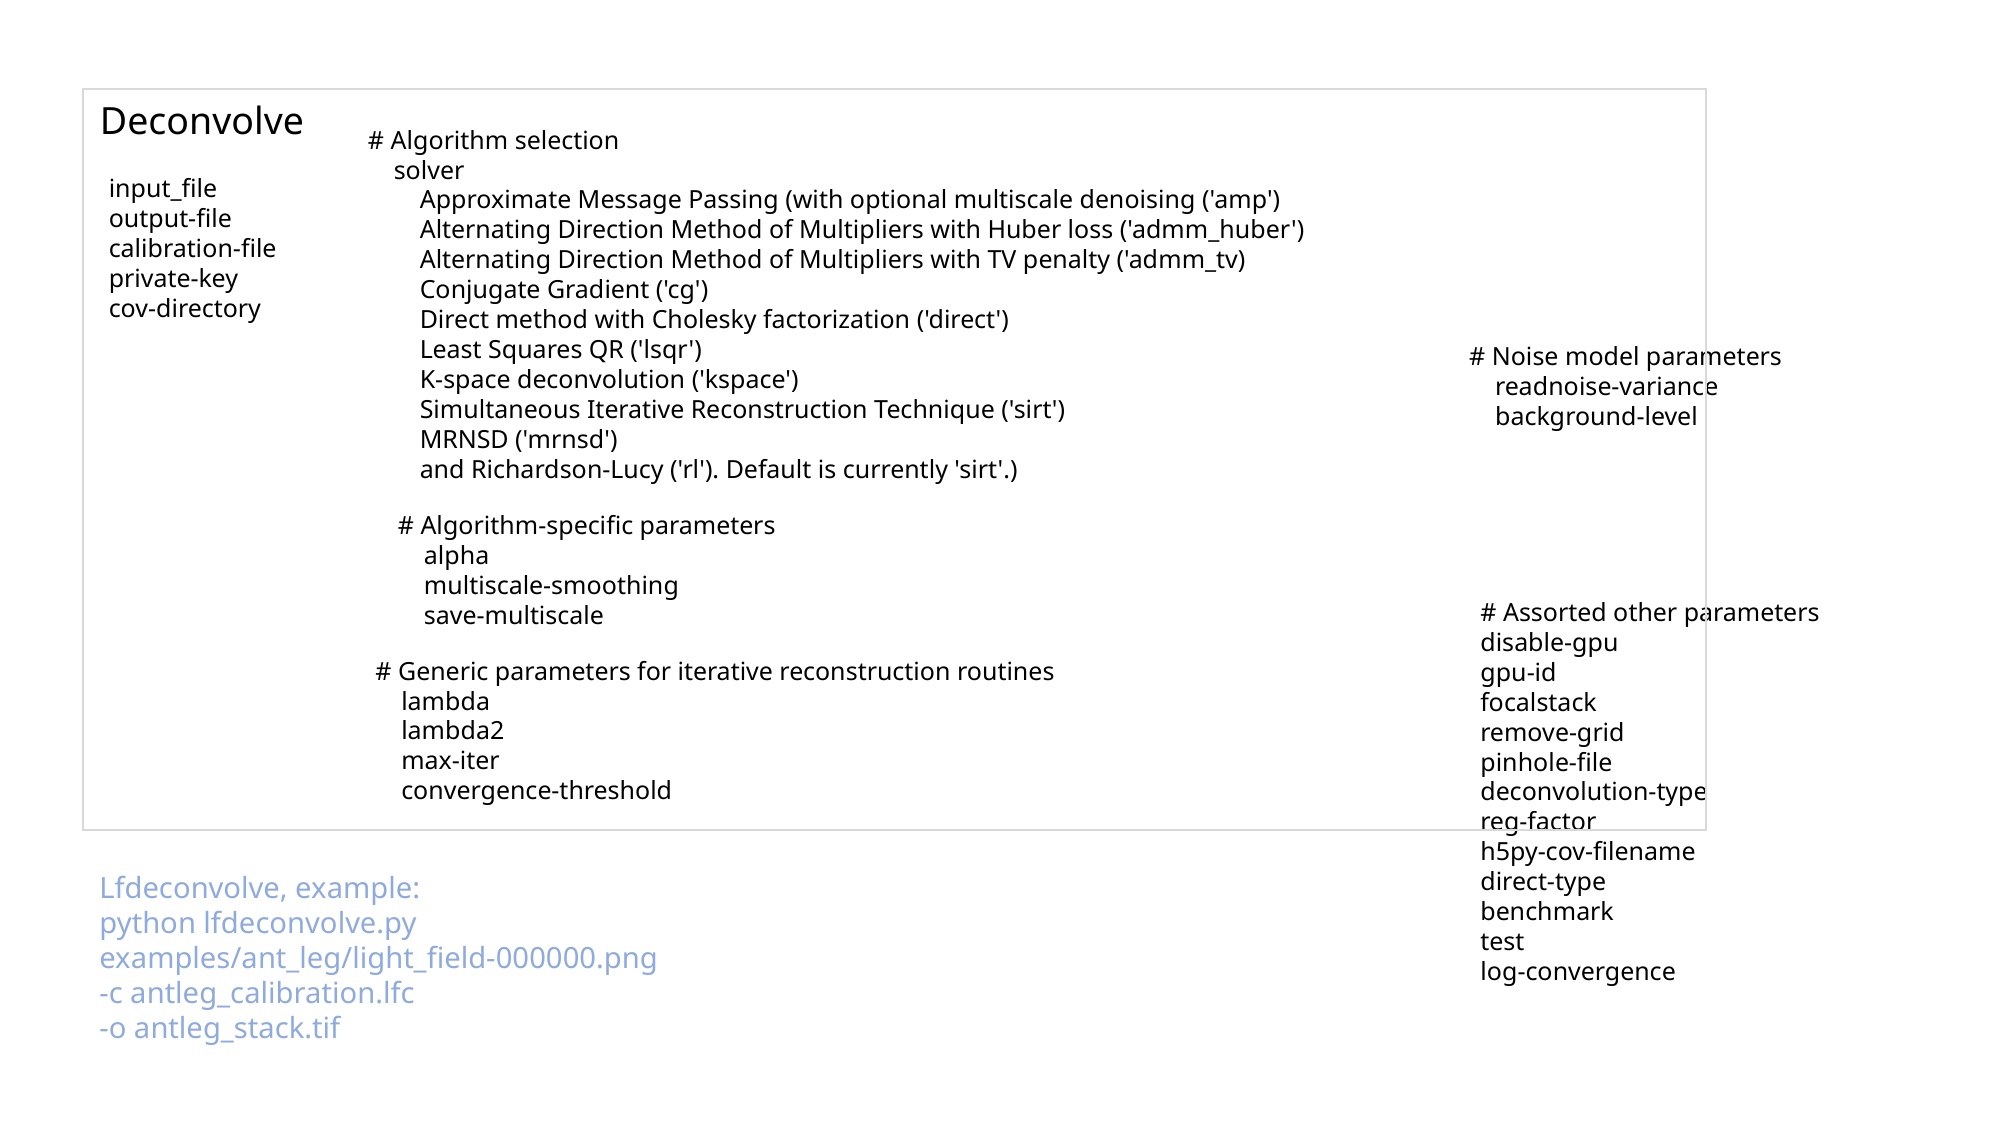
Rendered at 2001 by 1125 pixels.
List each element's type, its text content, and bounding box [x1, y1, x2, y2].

text_box [82, 88, 1707, 831]
text_box # Noise model parameters readnoise-variance background-level [1707, 333, 1798, 438]
text_box # Assorted other parameters disable-gpu gpu-id focalstack remove-grid pinhole-file deconvolution-type reg-factor h5py-cov-filename direct-type benchmark test log-convergence [1465, 588, 1835, 993]
text_box Lfdeconvolve, example: python lfdeconvolve.py examples/ant_leg/light_field-000000.png -c antleg_calibration.lfc -o antleg_stack.tif [84, 861, 681, 1052]
